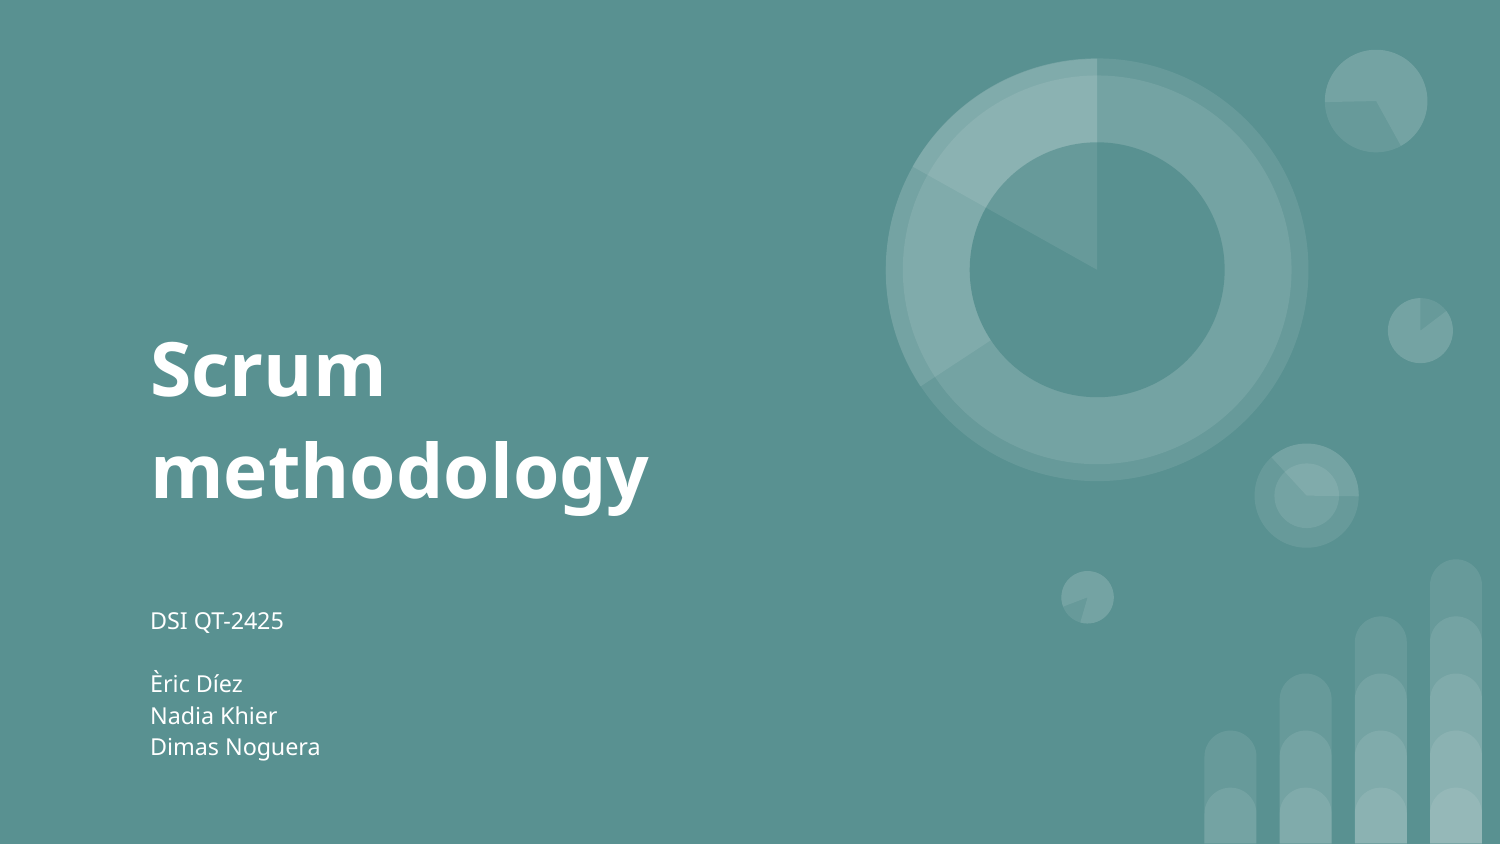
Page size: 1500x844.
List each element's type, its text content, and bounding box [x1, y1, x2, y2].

title Scrum methodology [135, 264, 834, 572]
subtitle DSI QT-2425 Èric Díez Nadia Khier Dimas Noguera [135, 589, 834, 779]
